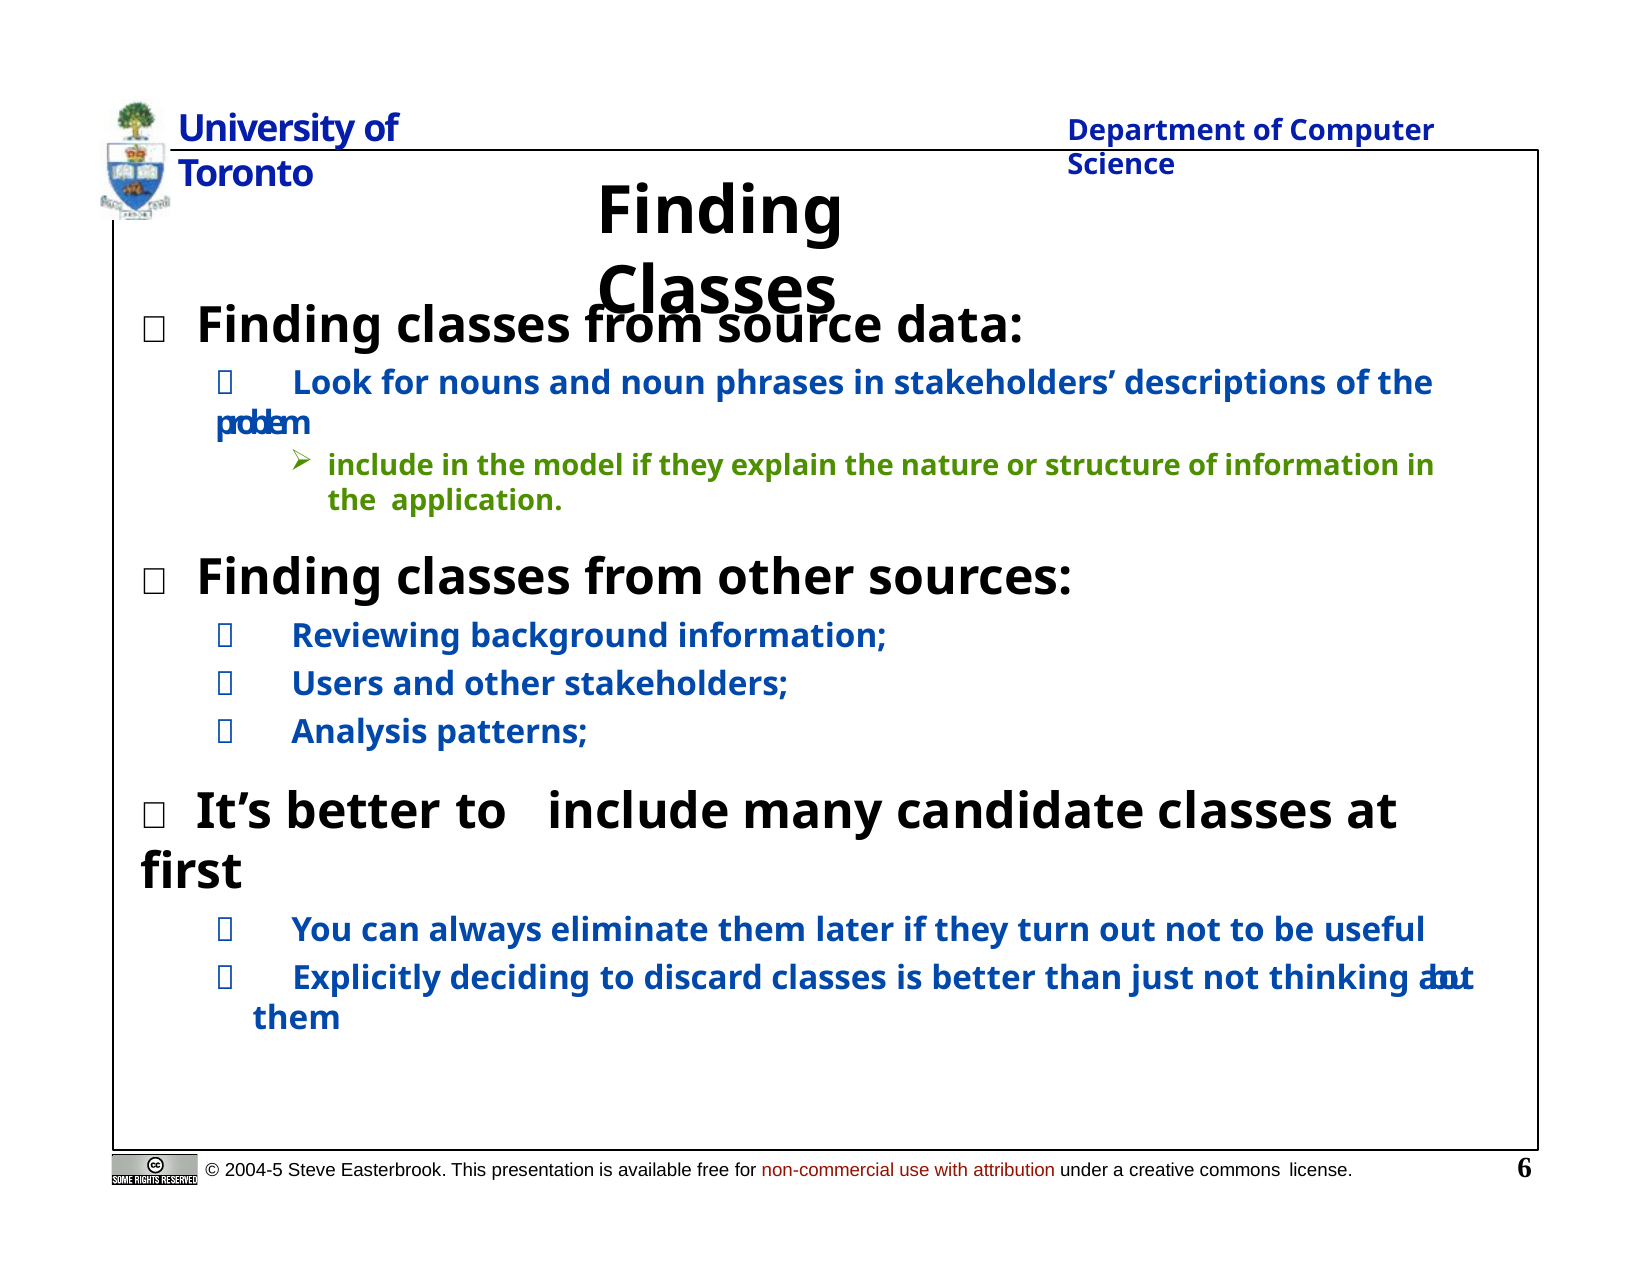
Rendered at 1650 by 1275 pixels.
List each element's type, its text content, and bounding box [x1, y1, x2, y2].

text_box [111, 1154, 198, 1185]
text_box Department of Computer Science [1065, 108, 1540, 181]
slide_number 6 [1511, 1149, 1553, 1275]
text_box [99, 99, 171, 220]
text_box  Finding classes from source data:  Look for nouns and noun phrases in stakeholders’ descriptions of the problem include in the model if they explain the nature or structure of information in the application.  Finding classes from other sources:  Reviewing background information;  Users and other stakeholders;  Analysis patterns;  It’s better to include many candidate classes at first  You can always eliminate them later if they turn out not to be useful  Explicitly deciding to discard classes is better than just not thinking about them [137, 276, 1513, 1036]
title Finding Classes [594, 164, 1081, 276]
footer © 2004-5 Steve Easterbrook. This presentation is available free for non-commercial use with attribution under a creative commons license. [203, 1156, 1358, 1275]
text_box University of Toronto [175, 102, 522, 195]
